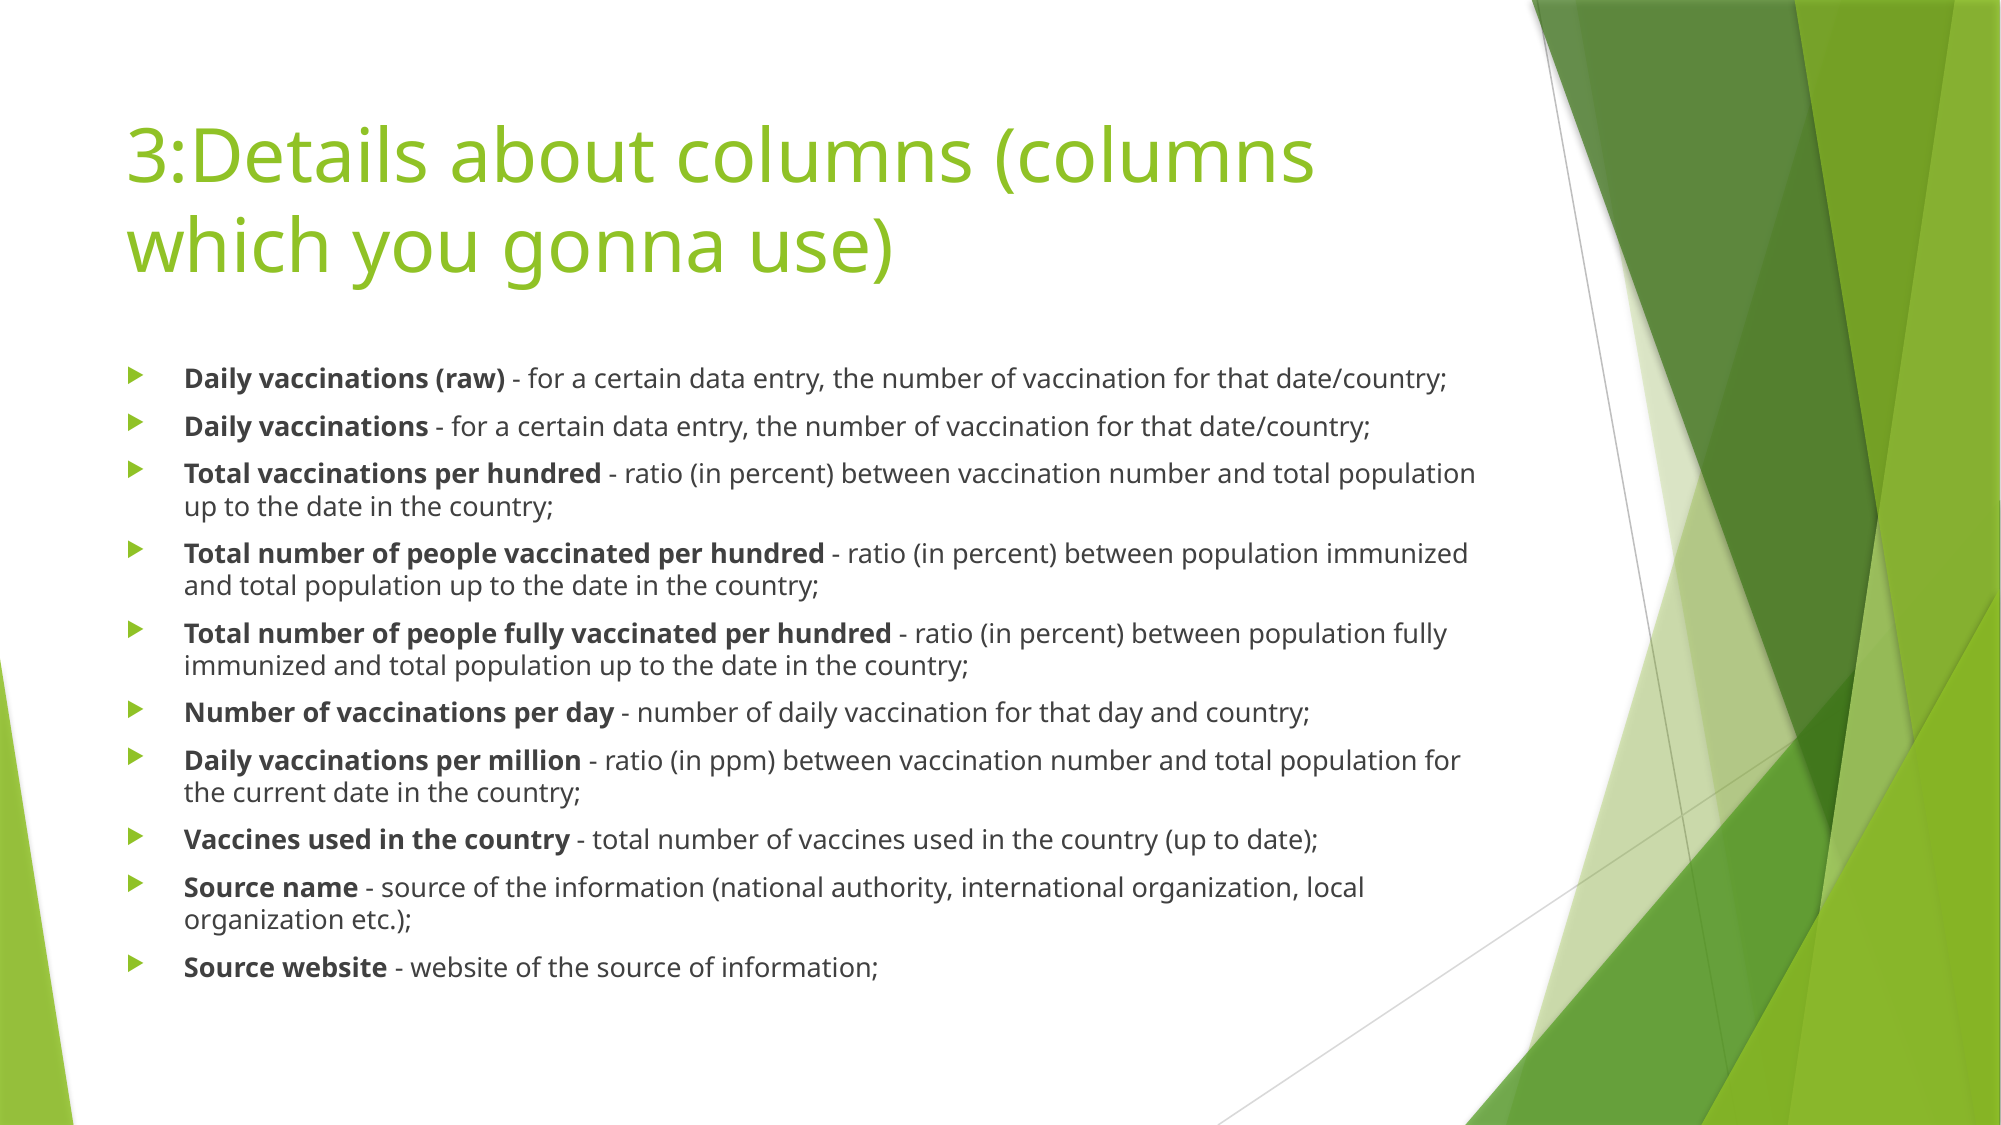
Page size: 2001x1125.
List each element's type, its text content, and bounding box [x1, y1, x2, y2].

title 3:Details about columns (columns which you gonna use) [111, 99, 1522, 317]
list Daily vaccinations (raw) - for a certain data entry, the number of vaccination for that date/country; Daily vaccinations - for a certain data entry, the number of vaccination for that date/country; Total vaccinations per hundred - ratio (in percent) between vaccination number and total population up to the date in the country; Total number of people vaccinated per hundred - ratio (in percent) between population immunized and total population up to the date in the country; Total number of people fully vaccinated per hundred - ratio (in percent) between population fully immunized and total population up to the date in the country; Number of vaccinations per day - number of daily vaccination for that day and country; Daily vaccinations per million - ratio (in ppm) between vaccination number and total population for the current date in the country; Vaccines used in the country - total number of vaccines used in the country (up to date); Source name - source of the information (national authority, international organization, local organization etc.); Source website - website of the source of information; [111, 354, 1522, 992]
